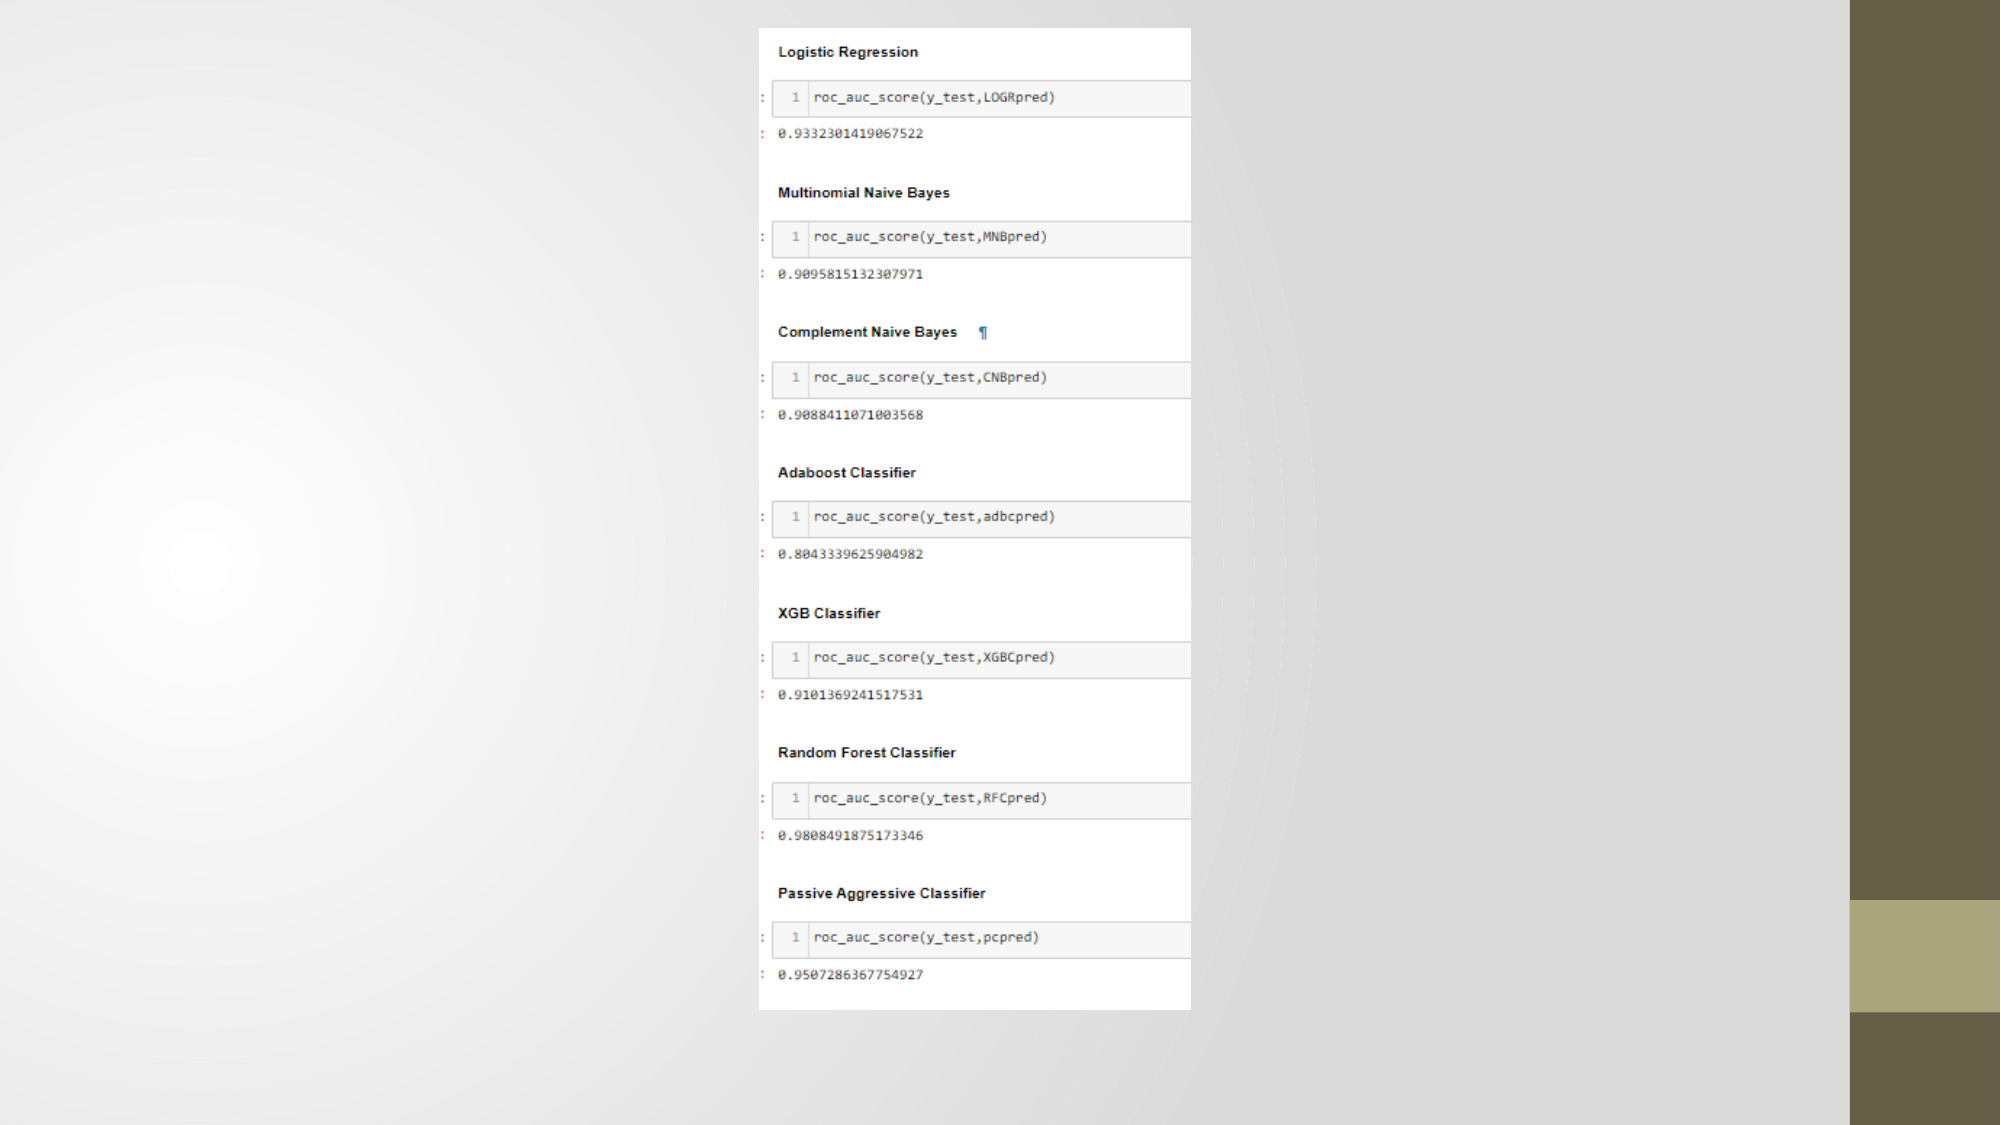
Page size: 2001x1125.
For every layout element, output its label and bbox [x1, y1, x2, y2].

picture [758, 27, 1192, 1010]
